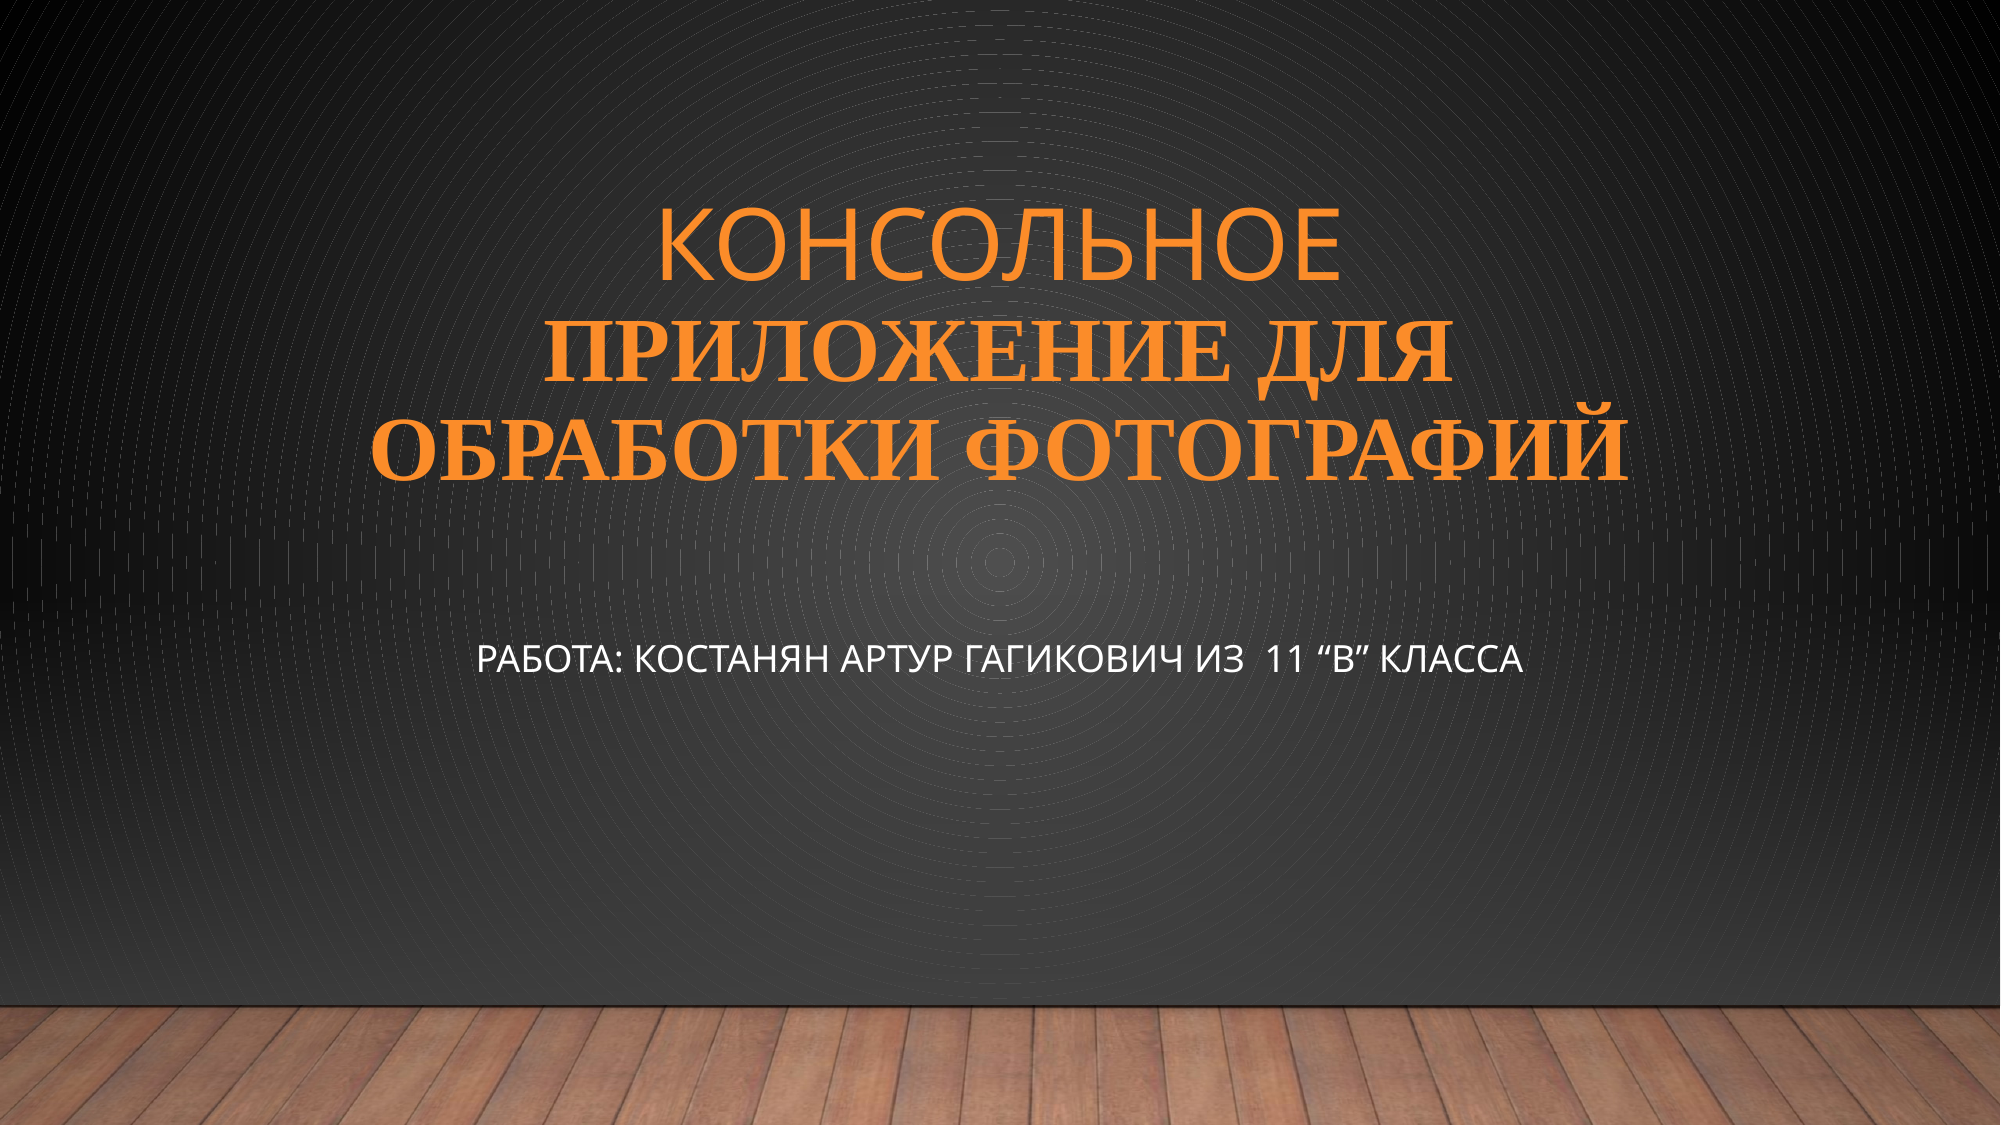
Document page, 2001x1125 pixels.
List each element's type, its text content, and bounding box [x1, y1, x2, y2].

subtitle Работа: Костанян Артур Гагикович из 11 “В” класса [291, 610, 1708, 772]
title Консольное Приложение для обработки фотографий [291, 131, 1708, 610]
picture [0, 1005, 2000, 1125]
